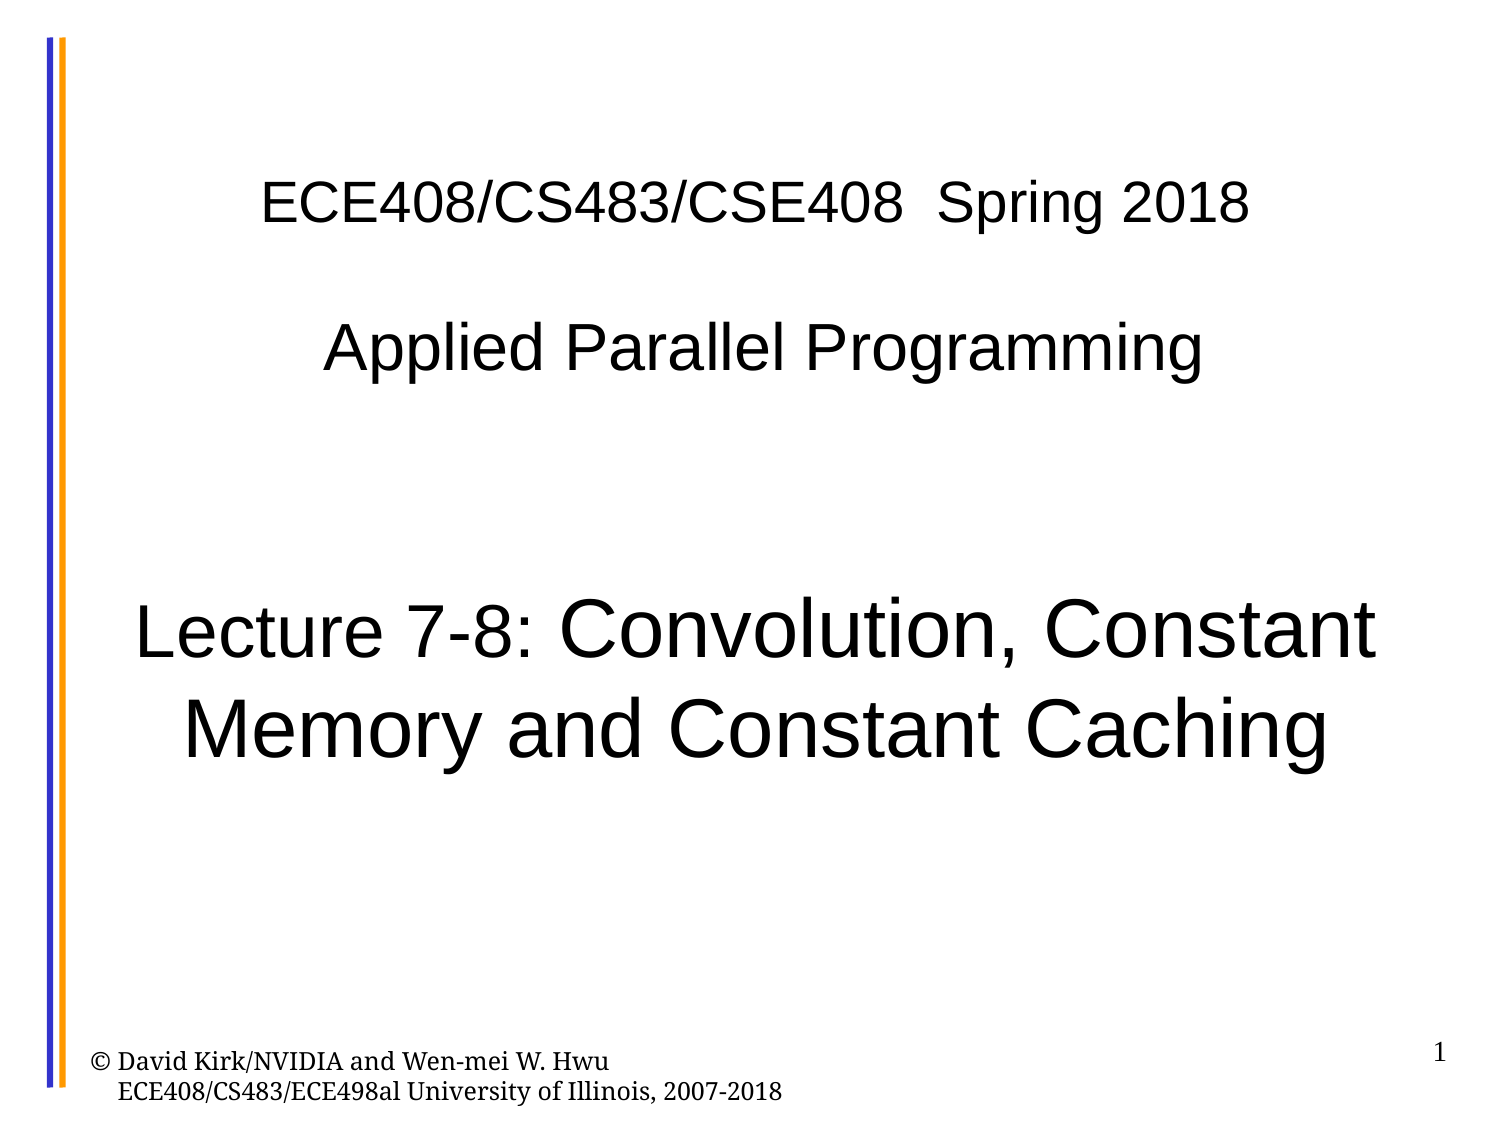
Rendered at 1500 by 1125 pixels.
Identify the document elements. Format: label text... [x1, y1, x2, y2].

slide_number 1 [1149, 1024, 1463, 1101]
footer © David Kirk/NVIDIA and Wen-mei W. Hwu ECE408/CS483/ECE498al University of Illinois, 2007-2018 [74, 1037, 801, 1113]
title ECE408/CS483/CSE408 Spring 2018 Applied Parallel Programming Lecture 7-8: Convolution, Constant Memory and Constant Caching [75, 375, 1438, 563]
